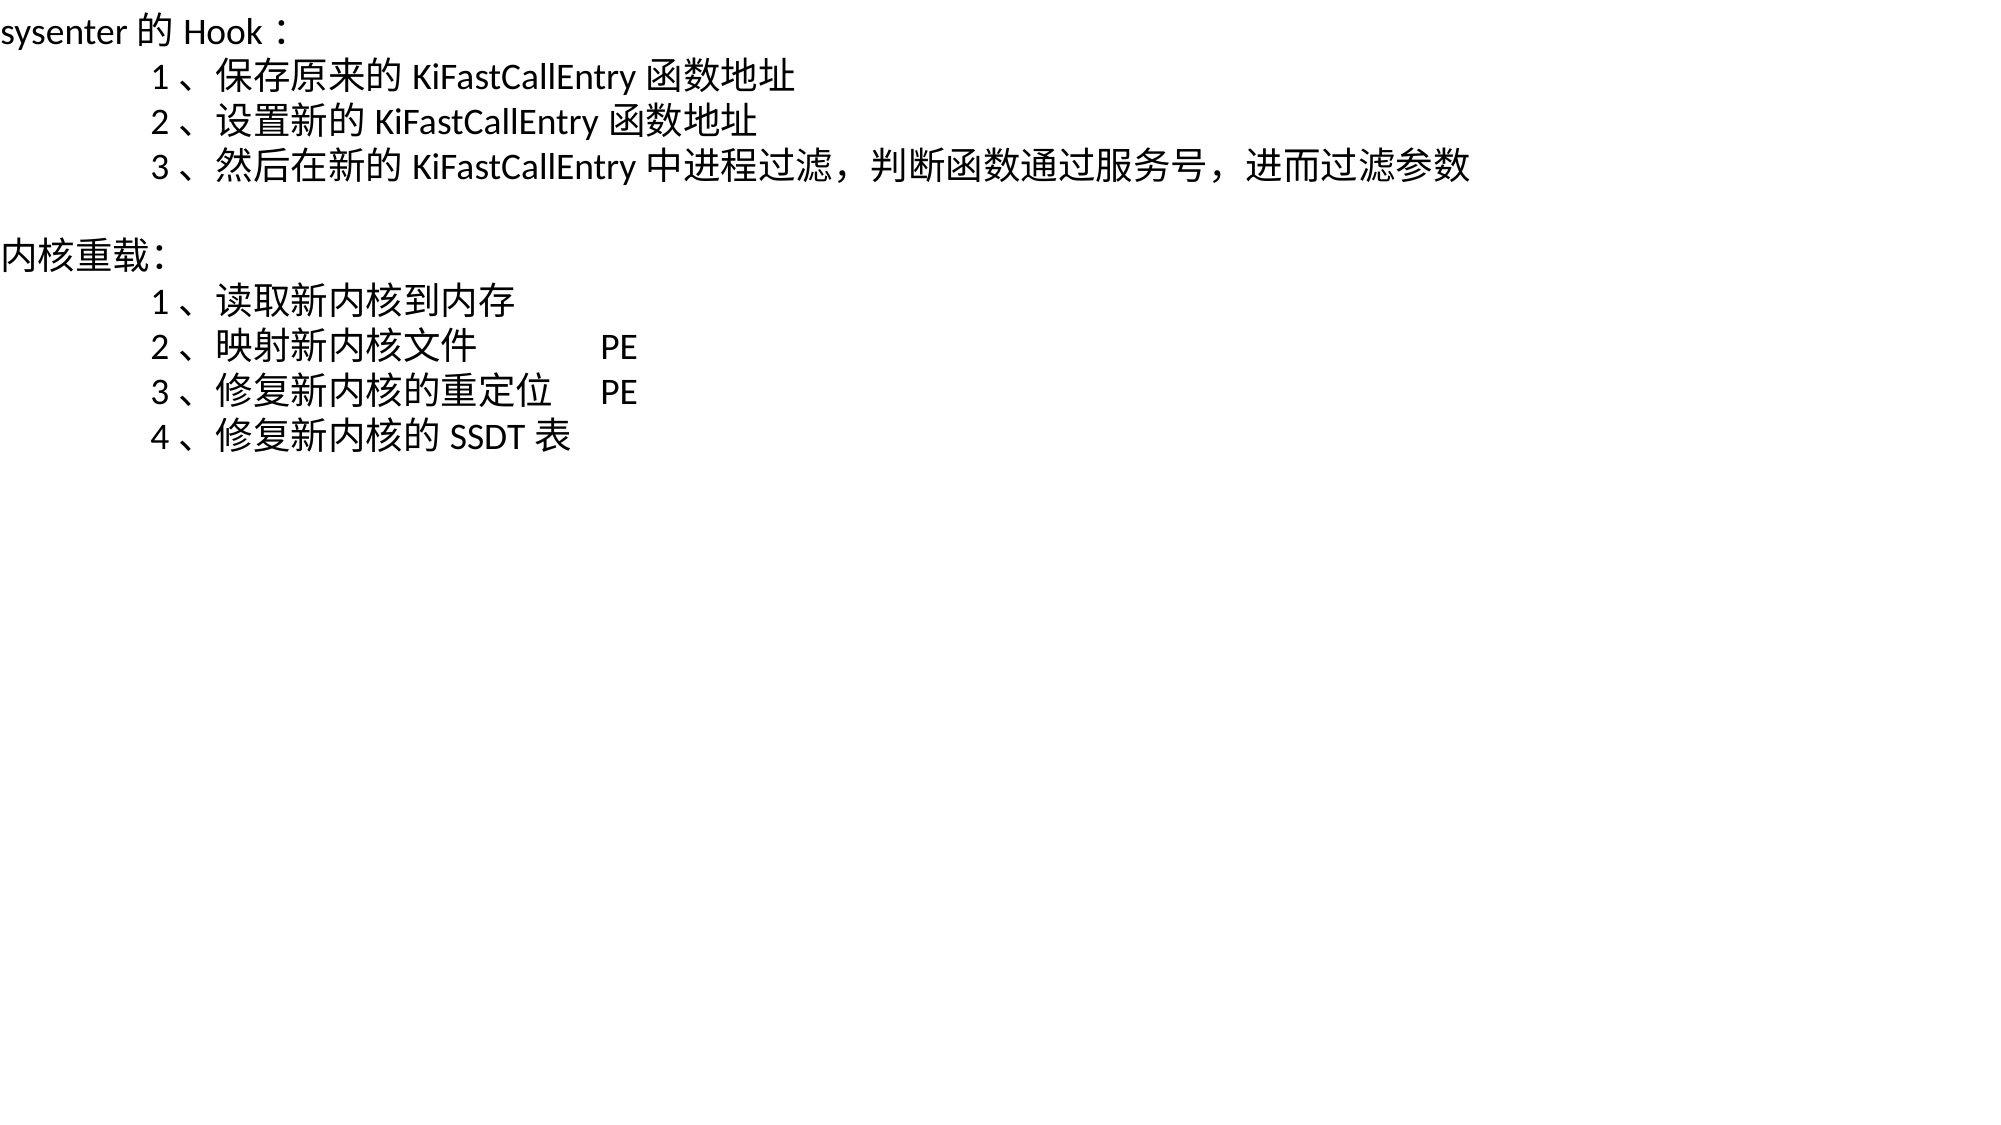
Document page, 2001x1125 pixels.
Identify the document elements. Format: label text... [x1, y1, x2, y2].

text_box sysenter的Hook： 1、保存原来的KiFastCallEntry函数地址 2、设置新的KiFastCallEntry函数地址 3、然后在新的KiFastCallEntry中进程过滤，判断函数通过服务号，进而过滤参数 内核重载： 1、读取新内核到内存 2、映射新内核文件 PE 3、修复新内核的重定位 PE 4、修复新内核的SSDT表 [0, 0, 2000, 465]
